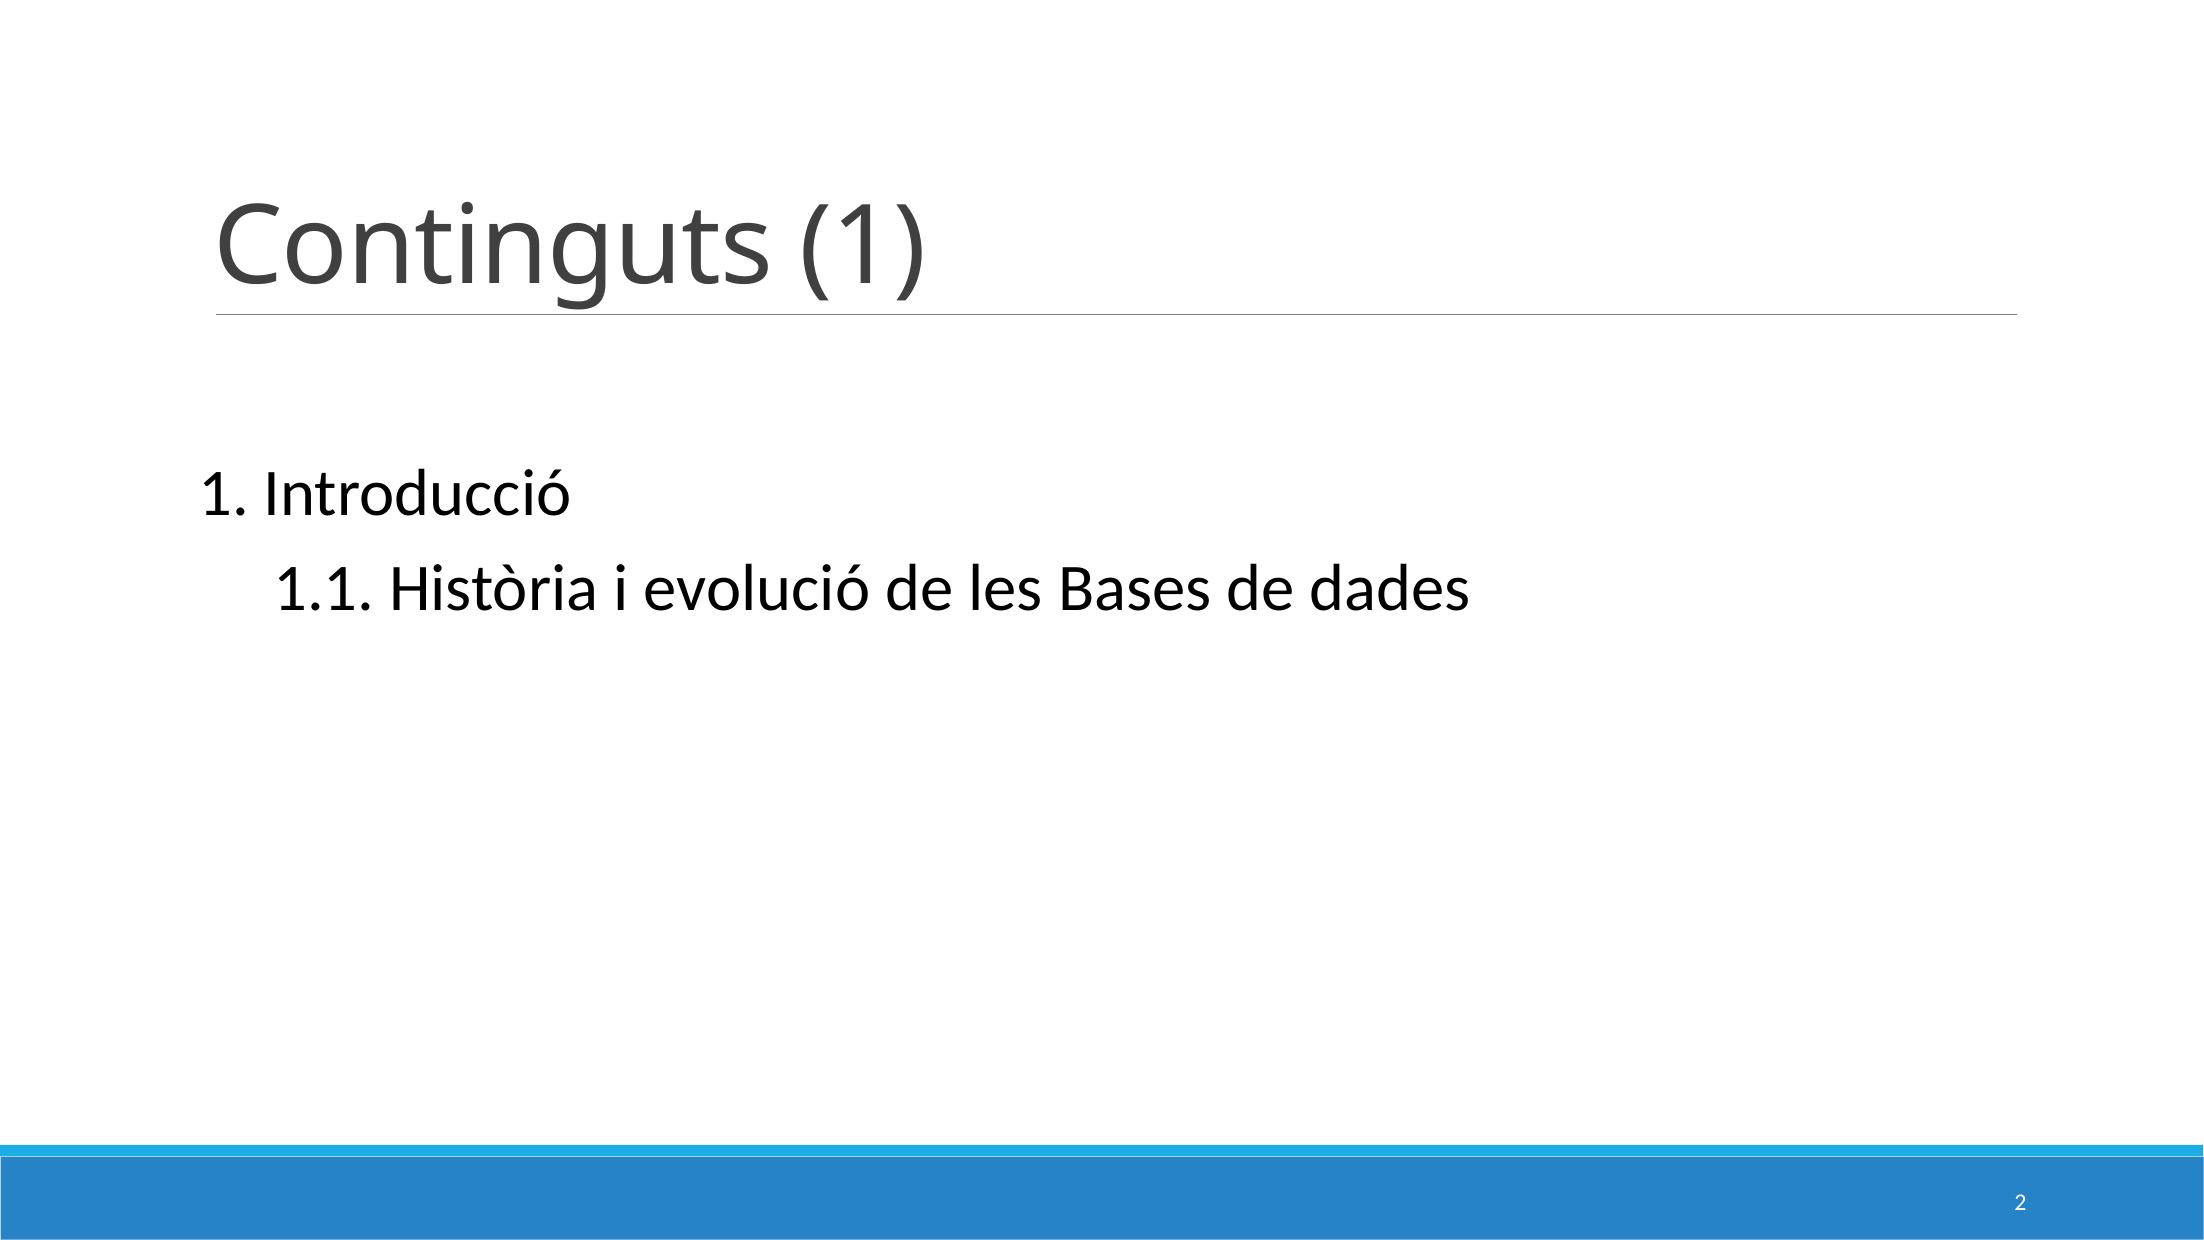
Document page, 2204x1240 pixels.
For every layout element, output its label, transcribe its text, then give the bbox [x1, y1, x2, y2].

list 1. Introducció 1.1. Història i evolució de les Bases de dades [198, 333, 2017, 1061]
title Continguts (1) [198, 51, 2017, 314]
slide_number 2 [1789, 1167, 2027, 1234]
